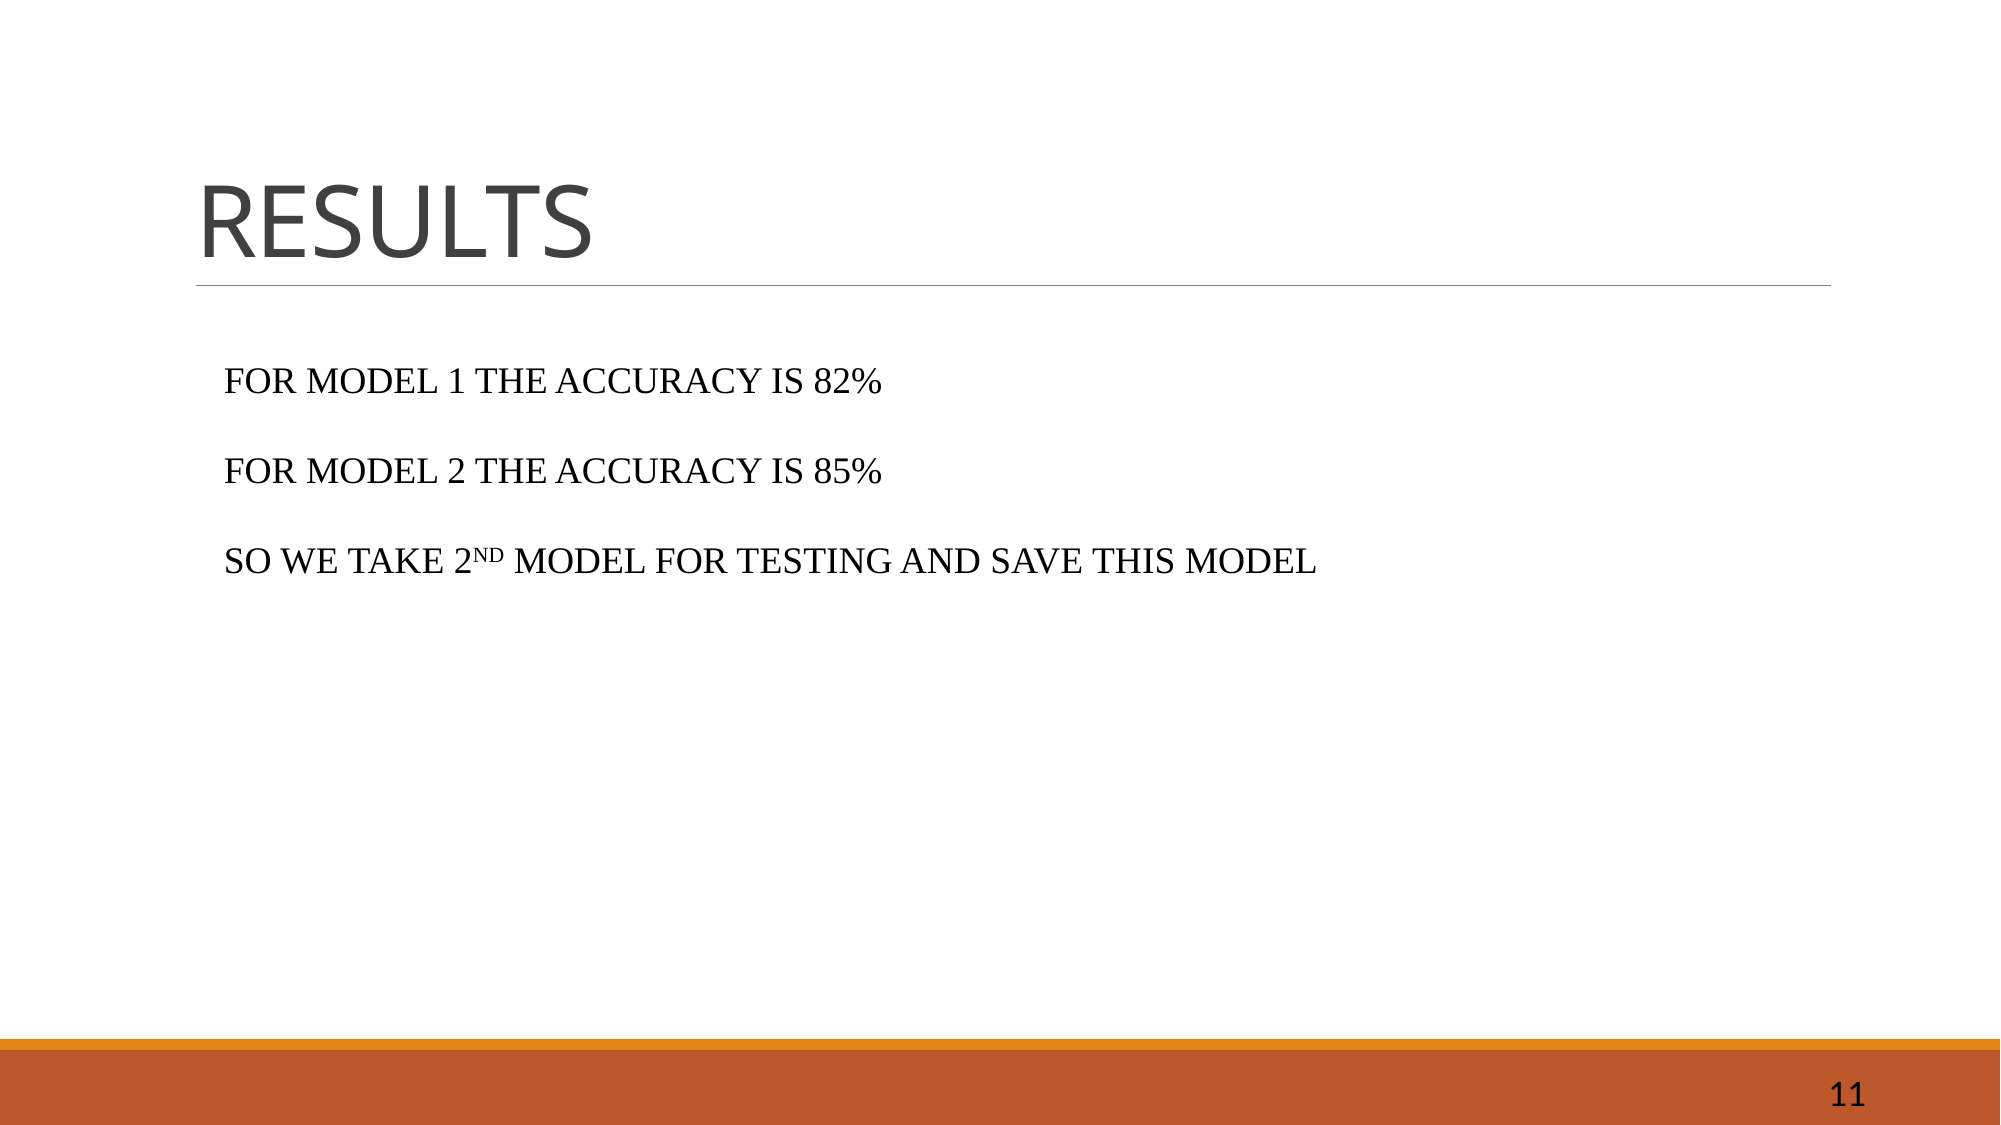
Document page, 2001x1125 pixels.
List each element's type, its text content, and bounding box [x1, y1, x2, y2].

text_box 11 [1813, 1061, 1915, 1121]
text_box FOR MODEL 1 THE ACCURACY IS 82% FOR MODEL 2 THE ACCURACY IS 85% SO WE TAKE 2ND MODEL FOR TESTING AND SAVE THIS MODEL [209, 348, 1614, 589]
title RESULTS [180, 47, 1830, 285]
